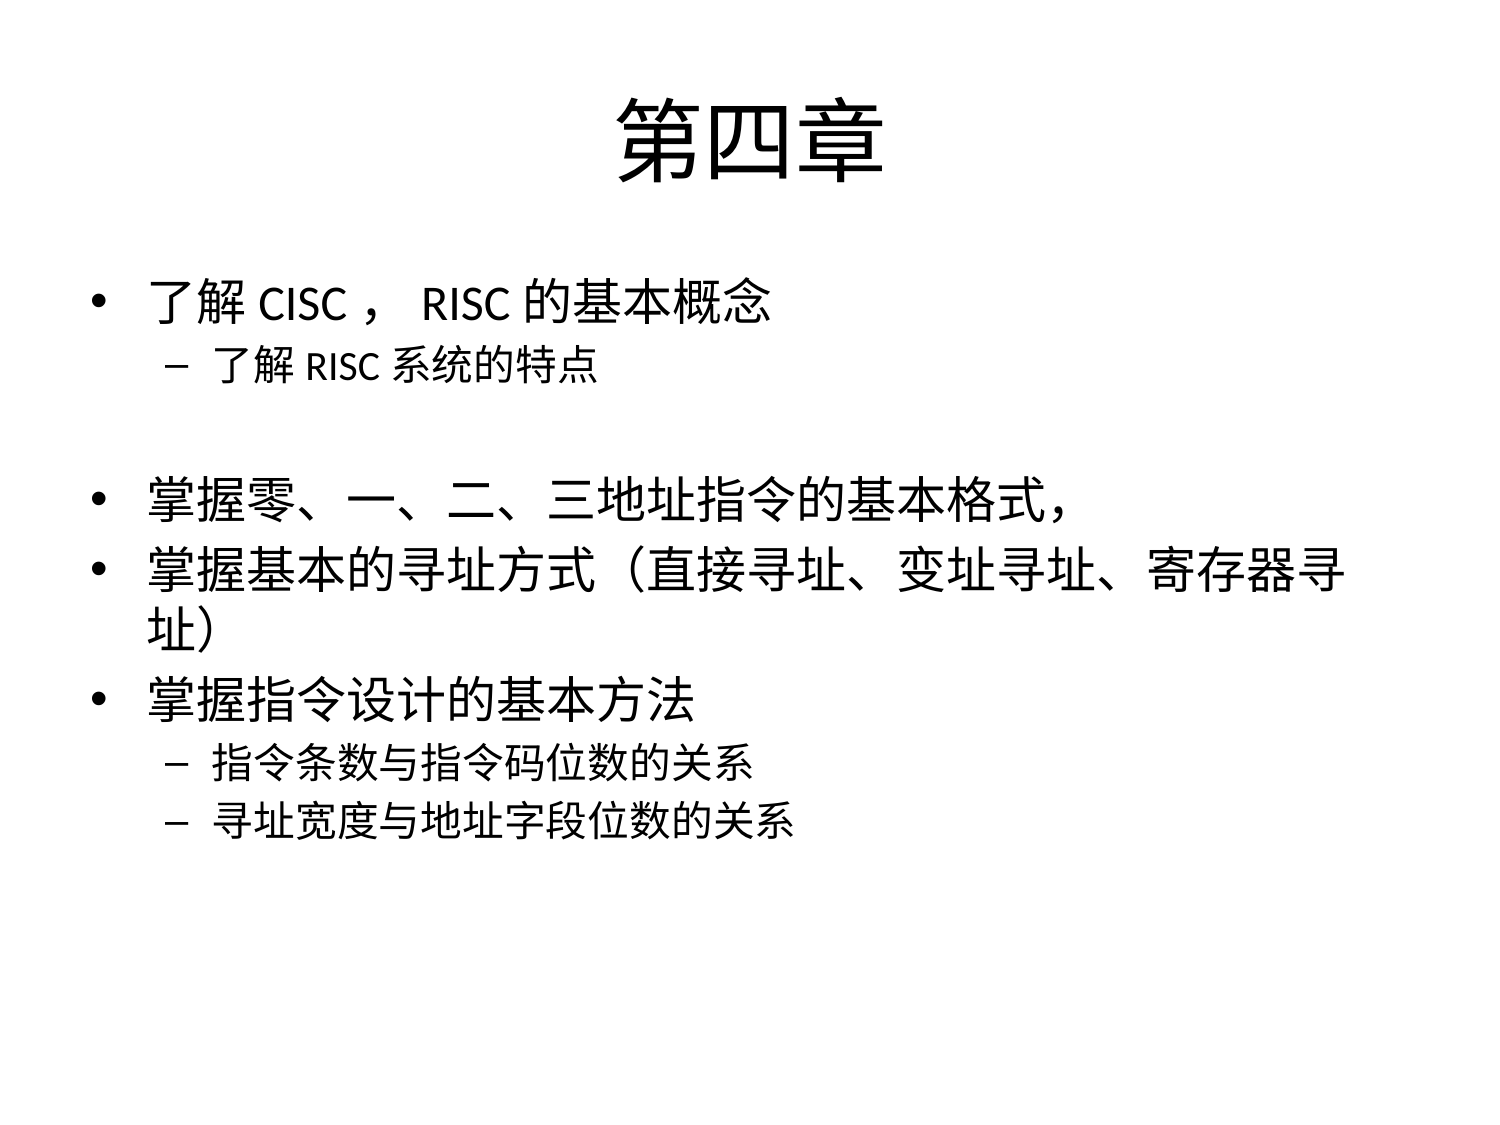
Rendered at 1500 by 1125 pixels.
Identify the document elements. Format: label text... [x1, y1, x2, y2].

list 了解CISC，RISC的基本概念 了解RISC系统的特点 掌握零、一、二、三地址指令的基本格式， 掌握基本的寻址方式（直接寻址、变址寻址、寄存器寻址） 掌握指令设计的基本方法 指令条数与指令码位数的关系 寻址宽度与地址字段位数的关系 [75, 262, 1425, 1005]
title 第四章 [75, 45, 1425, 233]
